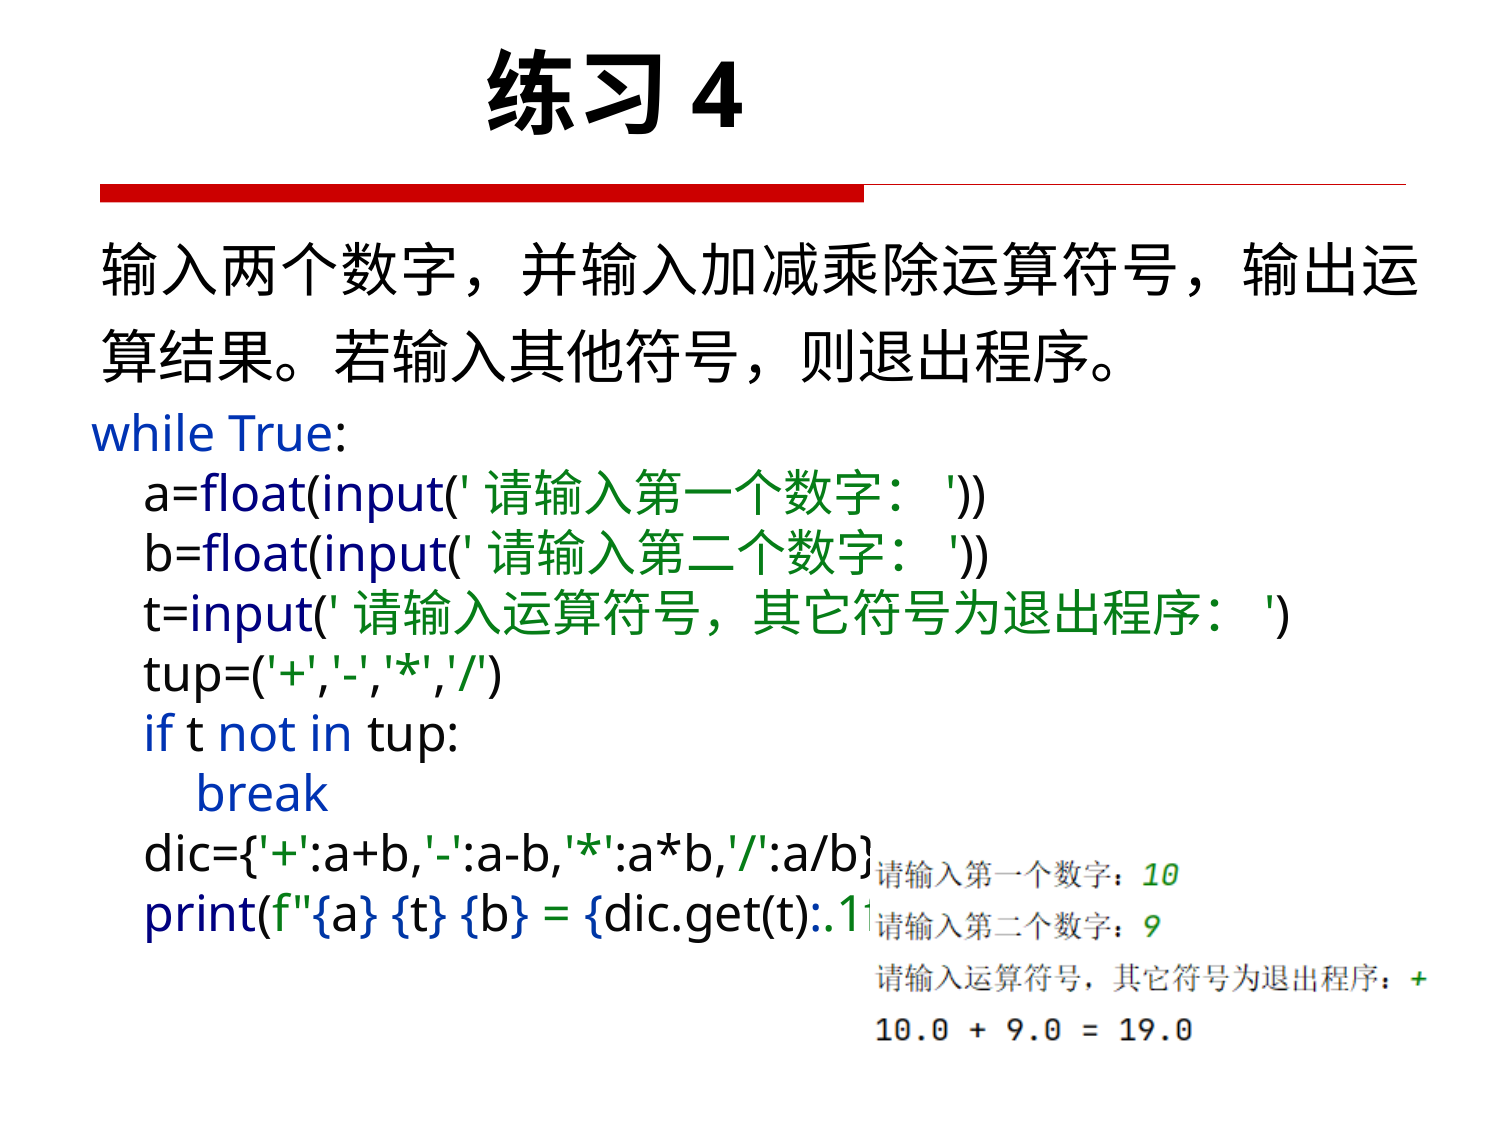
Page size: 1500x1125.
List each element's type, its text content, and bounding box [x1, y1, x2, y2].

text_box while True: a=float(input('请输入第一个数字：')) b=float(input('请输入第二个数字：')) t=input('请输入运算符号，其它符号为退出程序：') tup=('+','-','*','/') if t not in tup: break dic={'+':a+b,'-':a-b,'*':a*b,'/':a/b} print(f"{a} {t} {b} = {dic.get(t):.1f}") [76, 393, 1306, 949]
picture [870, 848, 1500, 1061]
text_box 输入两个数字，并输入加减乘除运算符号，输出运算结果。若输入其他符号，则退出程序。 [85, 208, 1436, 398]
text_box 练习4 [0, 28, 1272, 140]
